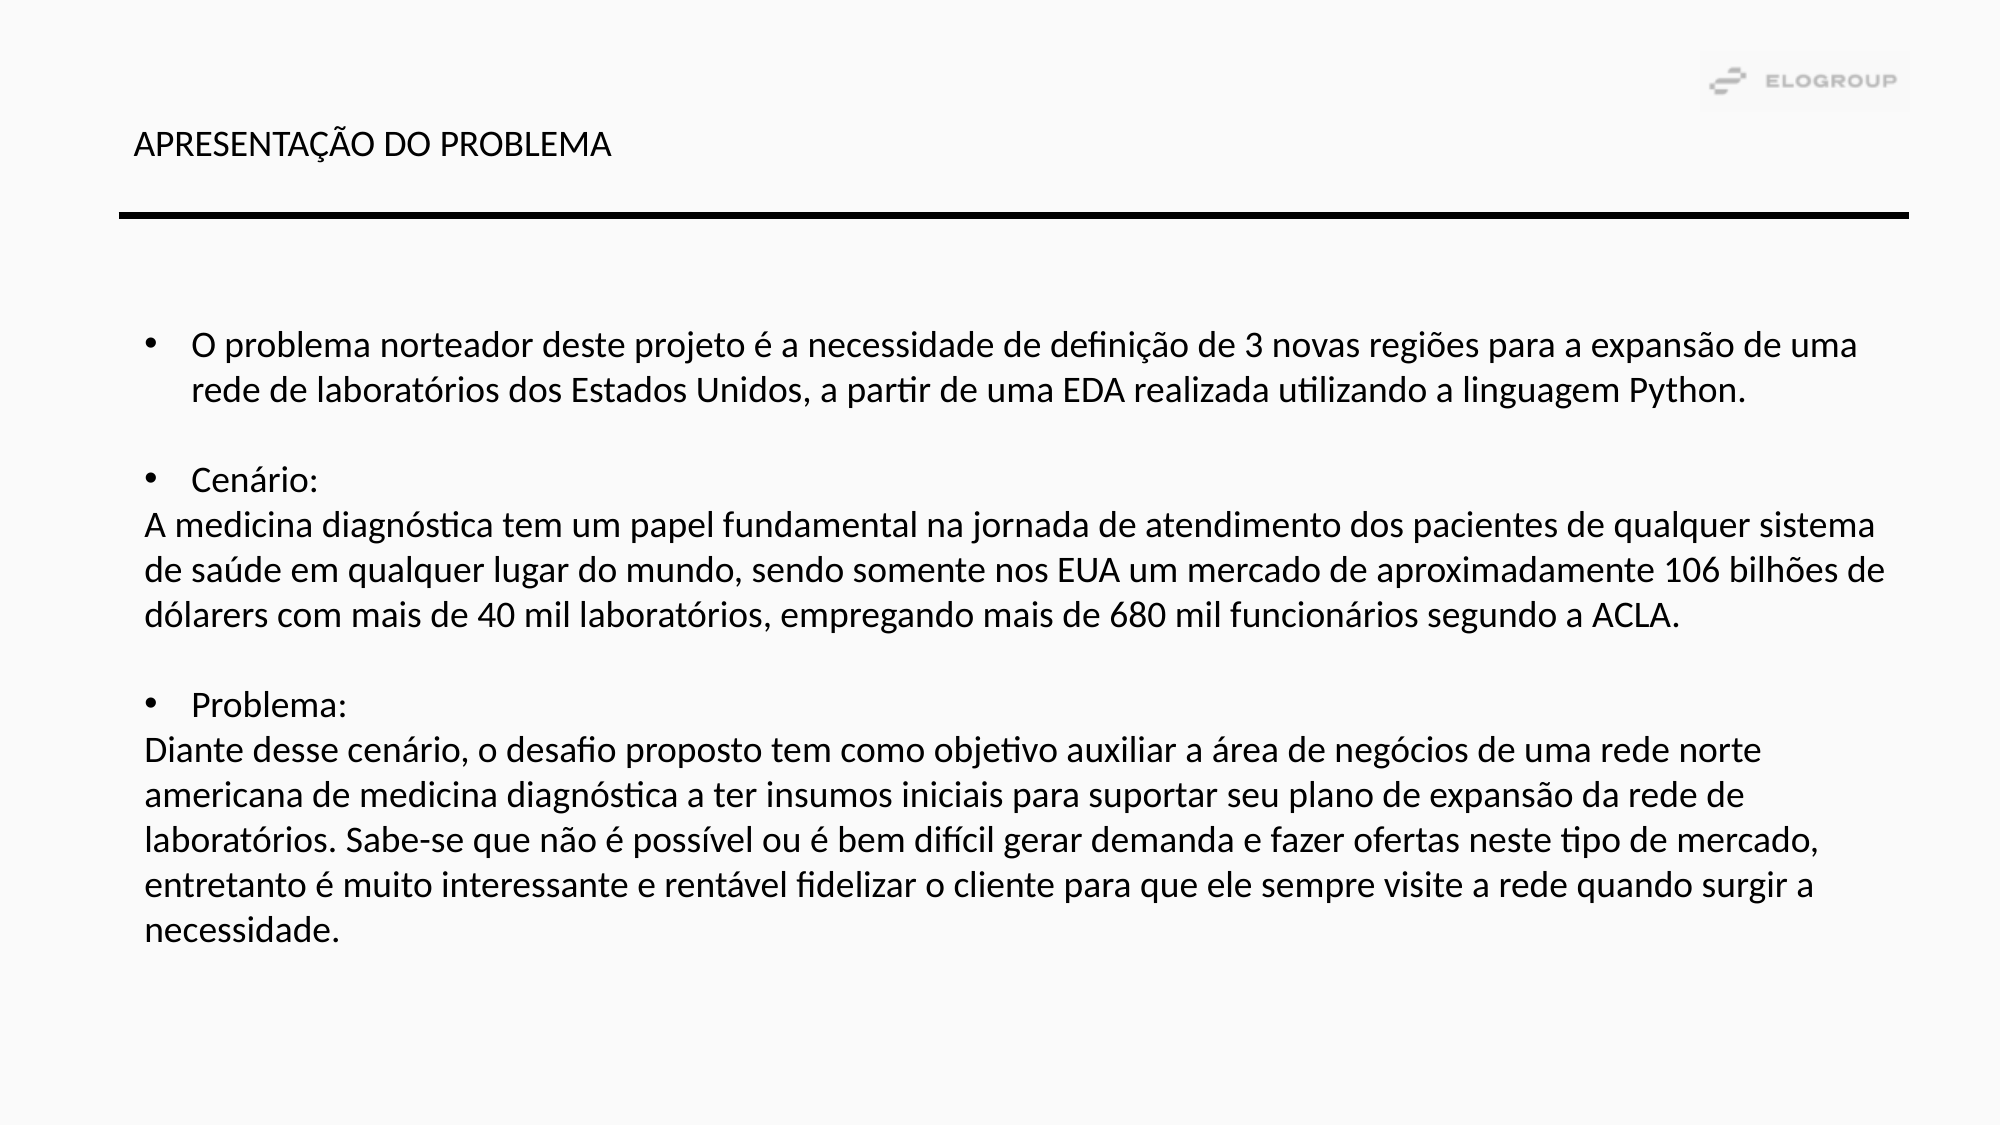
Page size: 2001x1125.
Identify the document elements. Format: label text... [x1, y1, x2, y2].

text_box APRESENTAÇÃO DO PROBLEMA [118, 111, 1521, 171]
picture [1699, 51, 1910, 112]
text_box O problema norteador deste projeto é a necessidade de definição de 3 novas regiões para a expansão de uma rede de laboratórios dos Estados Unidos, a partir de uma EDA realizada utilizando a linguagem Python. Cenário: A medicina diagnóstica tem um papel fundamental na jornada de atendimento dos pacientes de qualquer sistema de saúde em qualquer lugar do mundo, sendo somente nos EUA um mercado de aproximadamente 106 bilhões de dólarers com mais de 40 mil laboratórios, empregando mais de 680 mil funcionários segundo a ACLA. Problema: Diante desse cenário, o desafio proposto tem como objetivo auxiliar a área de negócios de uma rede norte americana de medicina diagnóstica a ter insumos iniciais para suportar seu plano de expansão da rede de laboratórios. Sabe-se que não é possível ou é bem difícil gerar demanda e fazer ofertas neste tipo de mercado, entretanto é muito interessante e rentável fidelizar o cliente para que ele sempre visite a rede quando surgir a necessidade. [129, 312, 1935, 958]
